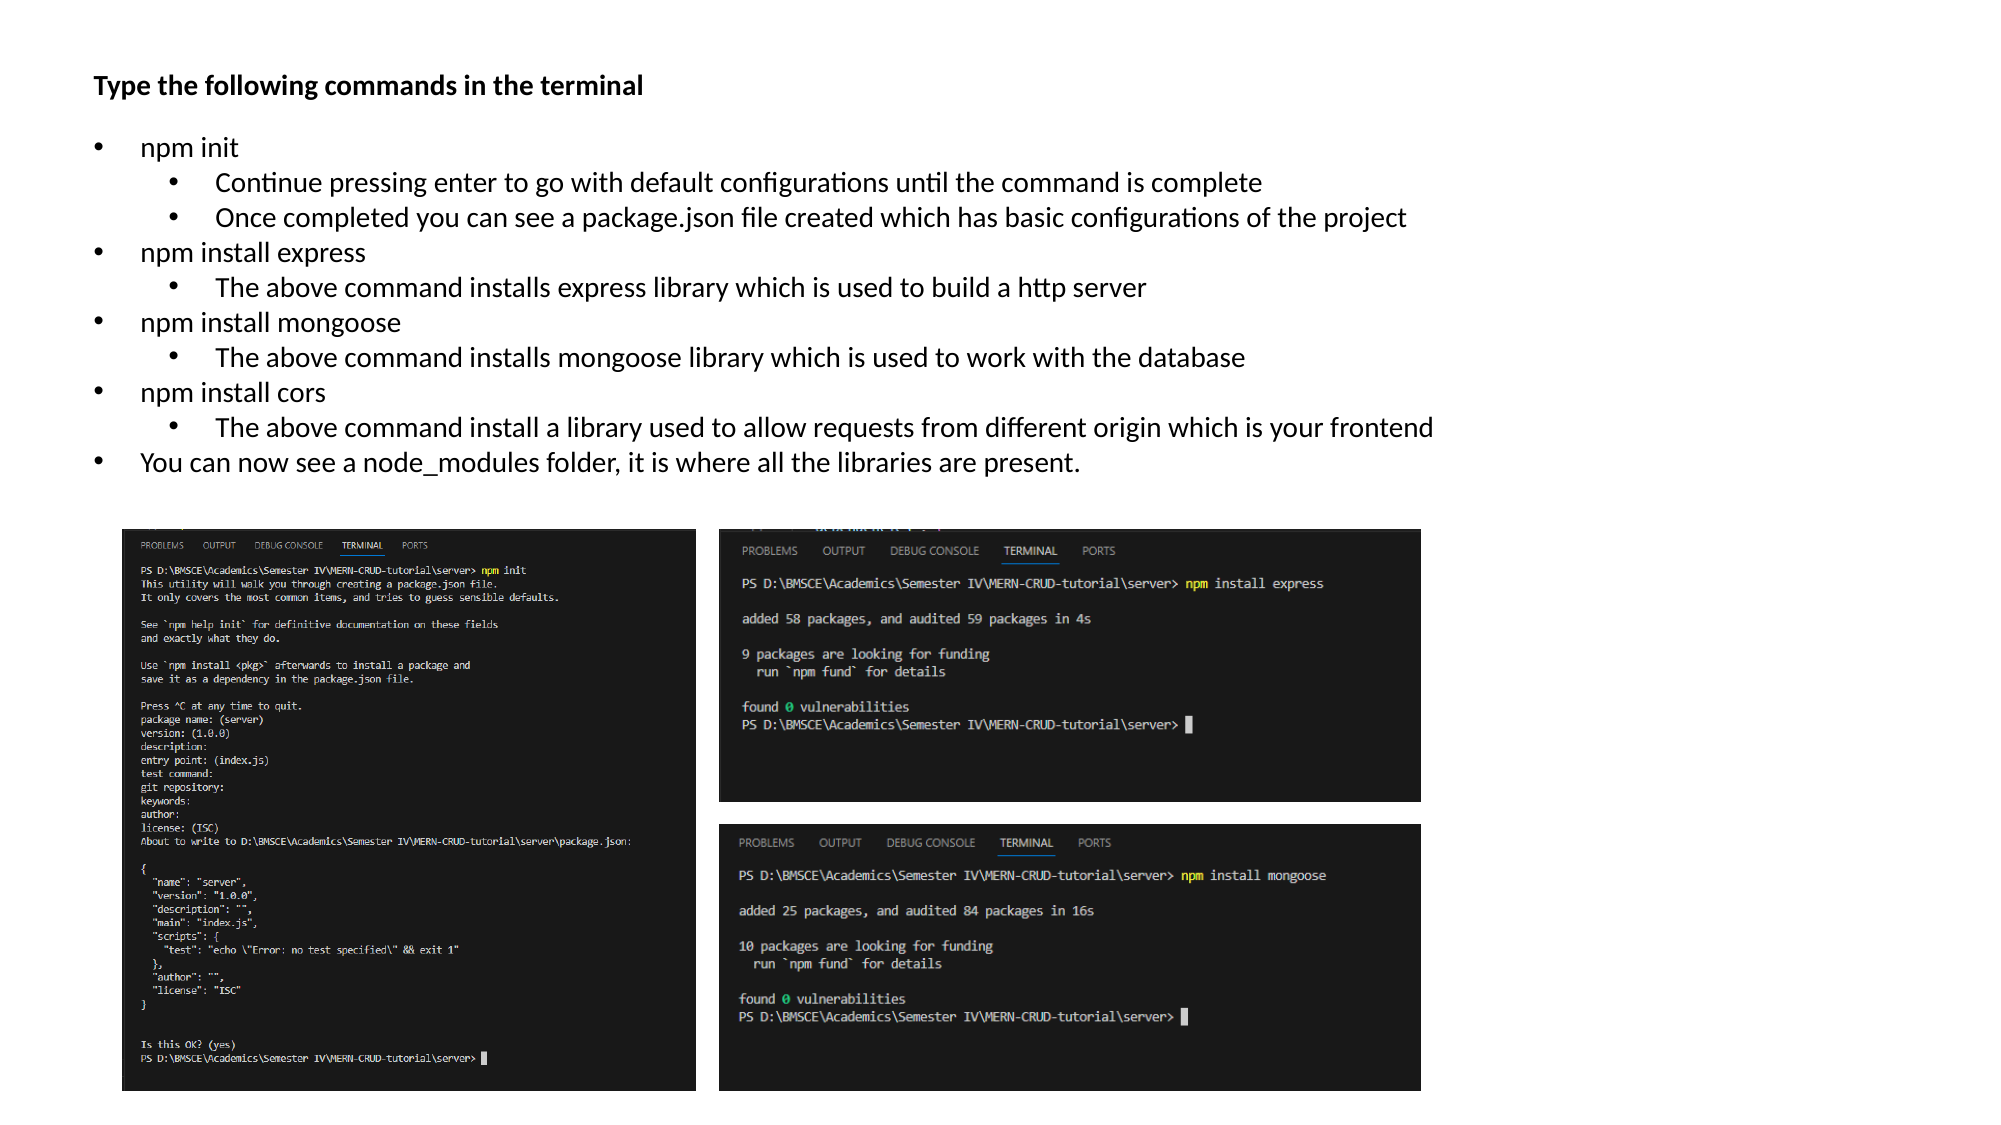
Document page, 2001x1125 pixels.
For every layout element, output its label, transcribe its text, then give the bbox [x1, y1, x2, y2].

picture [122, 529, 696, 1091]
picture [719, 529, 1421, 802]
picture [719, 824, 1421, 1091]
text_box Type the following commands in the terminal npm init Continue pressing enter to go with default configurations until the command is complete Once completed you can see a package.json file created which has basic configurations of the project npm install express The above command installs express library which is used to build a http server npm install mongoose The above command installs mongoose library which is used to work with the database npm install cors The above command install a library used to allow requests from different origin which is your frontend You can now see a node_modules folder, it is where all the libraries are present. [78, 58, 1697, 486]
